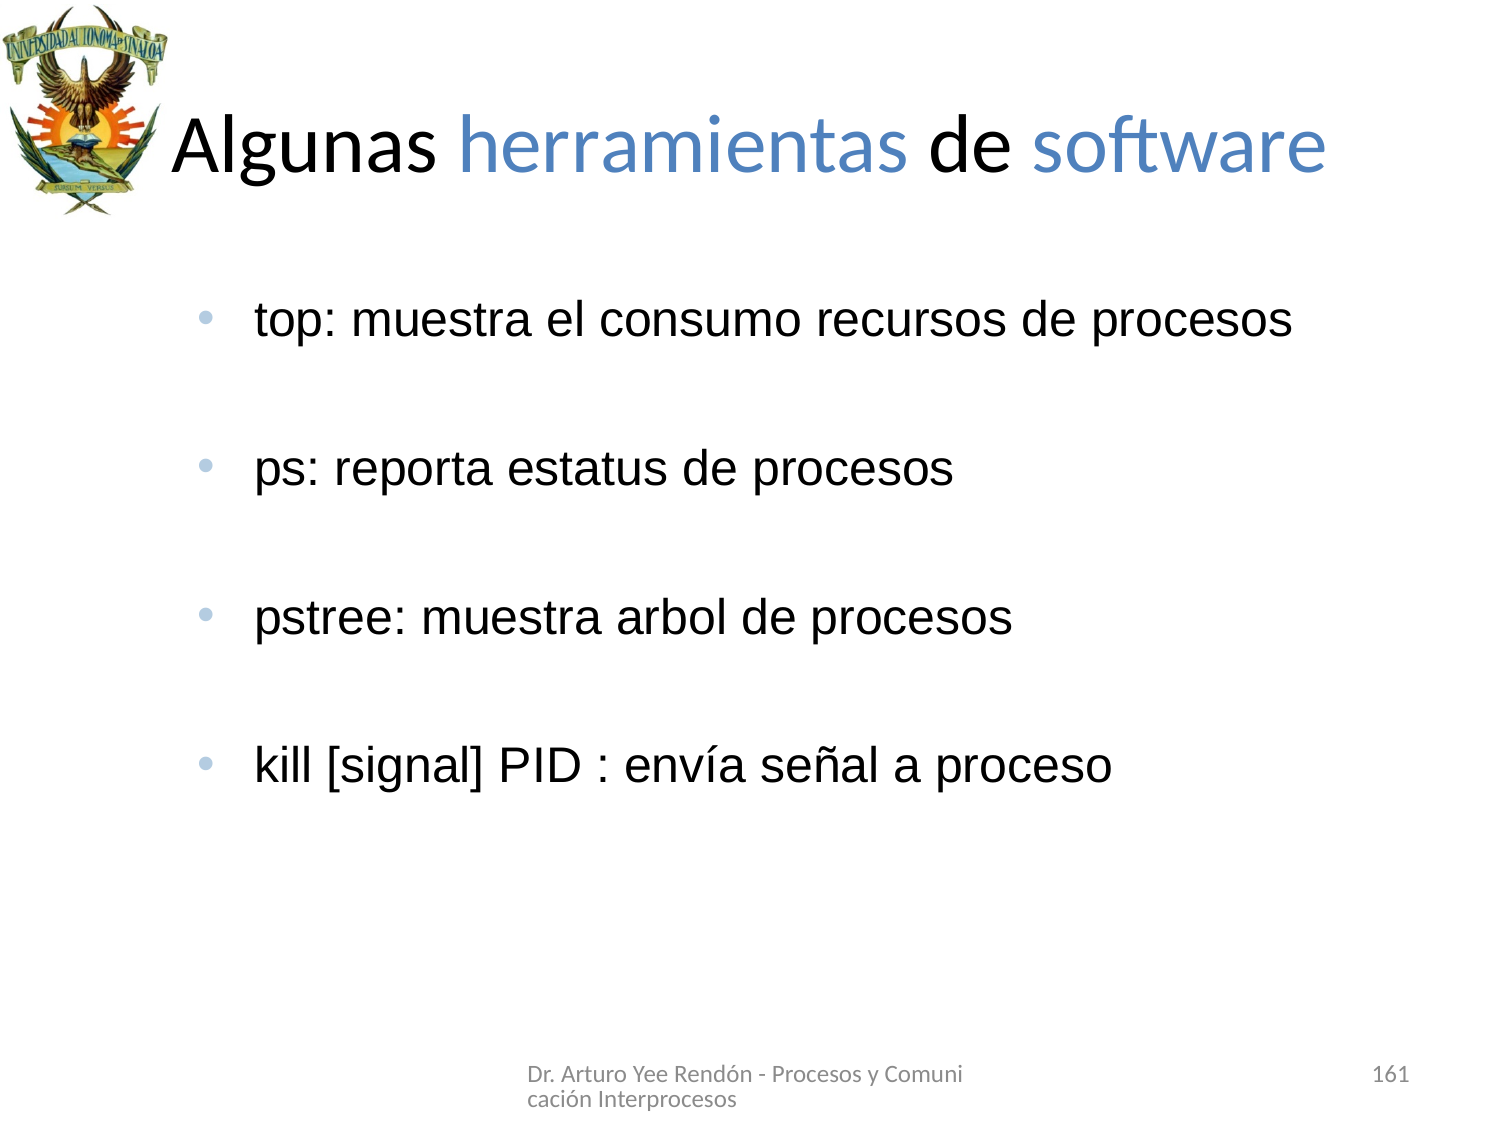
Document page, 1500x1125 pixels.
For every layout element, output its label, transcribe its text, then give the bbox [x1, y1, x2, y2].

slide_number 161 [1074, 1042, 1425, 1103]
footer Dr. Arturo Yee Rendón - Procesos y Comunicación Interprocesos [512, 1042, 988, 1103]
title Algunas herramientas de software [75, 44, 1425, 233]
text_box top: muestra el consumo recursos de procesos ps: reporta estatus de procesos pstree: muestra arbol de procesos kill [signal] PID : envía señal a proceso [195, 286, 1296, 793]
picture [0, 3, 170, 219]
